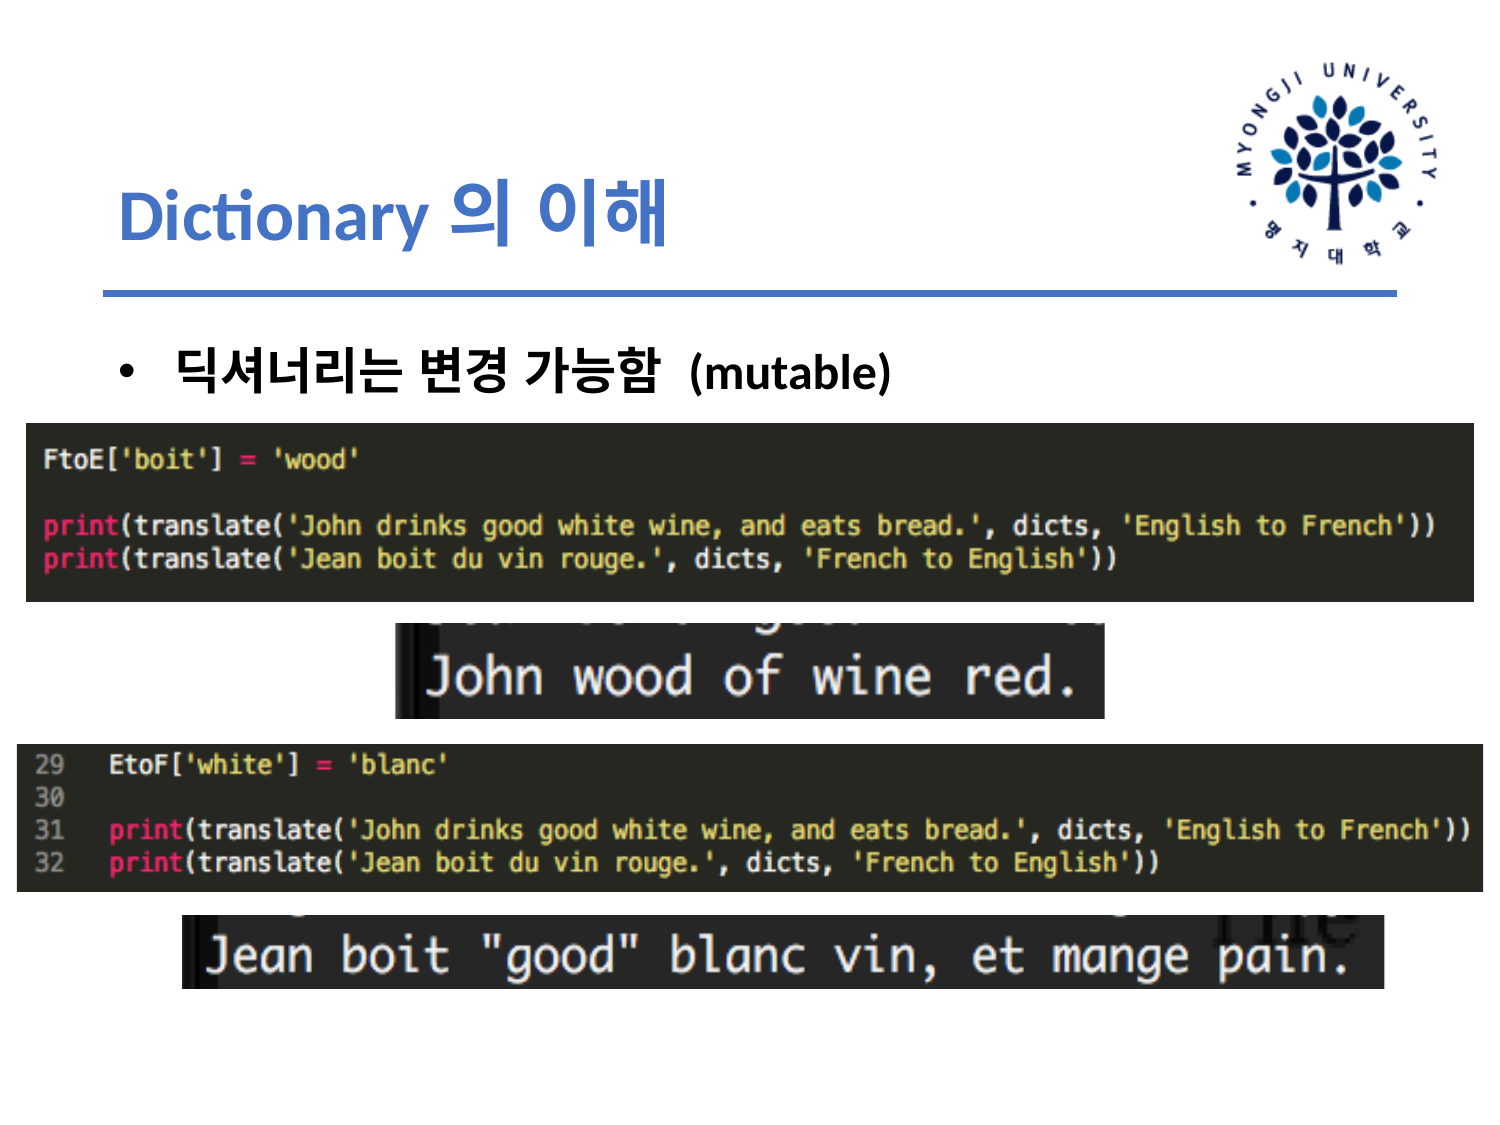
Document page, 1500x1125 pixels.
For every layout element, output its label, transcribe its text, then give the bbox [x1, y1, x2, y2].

picture [1214, 41, 1465, 295]
picture [26, 423, 1474, 602]
title Dictionary의 이해 [103, 107, 1397, 326]
picture [16, 744, 1484, 892]
picture [395, 623, 1105, 719]
list 딕셔너리는 변경 가능함 (mutable) [103, 602, 1397, 744]
list 딕셔너리는 변경 가능함 (mutable) [103, 339, 1397, 423]
picture [181, 915, 1385, 989]
list 딕셔너리는 변경 가능함 (mutable) [103, 892, 1397, 1053]
